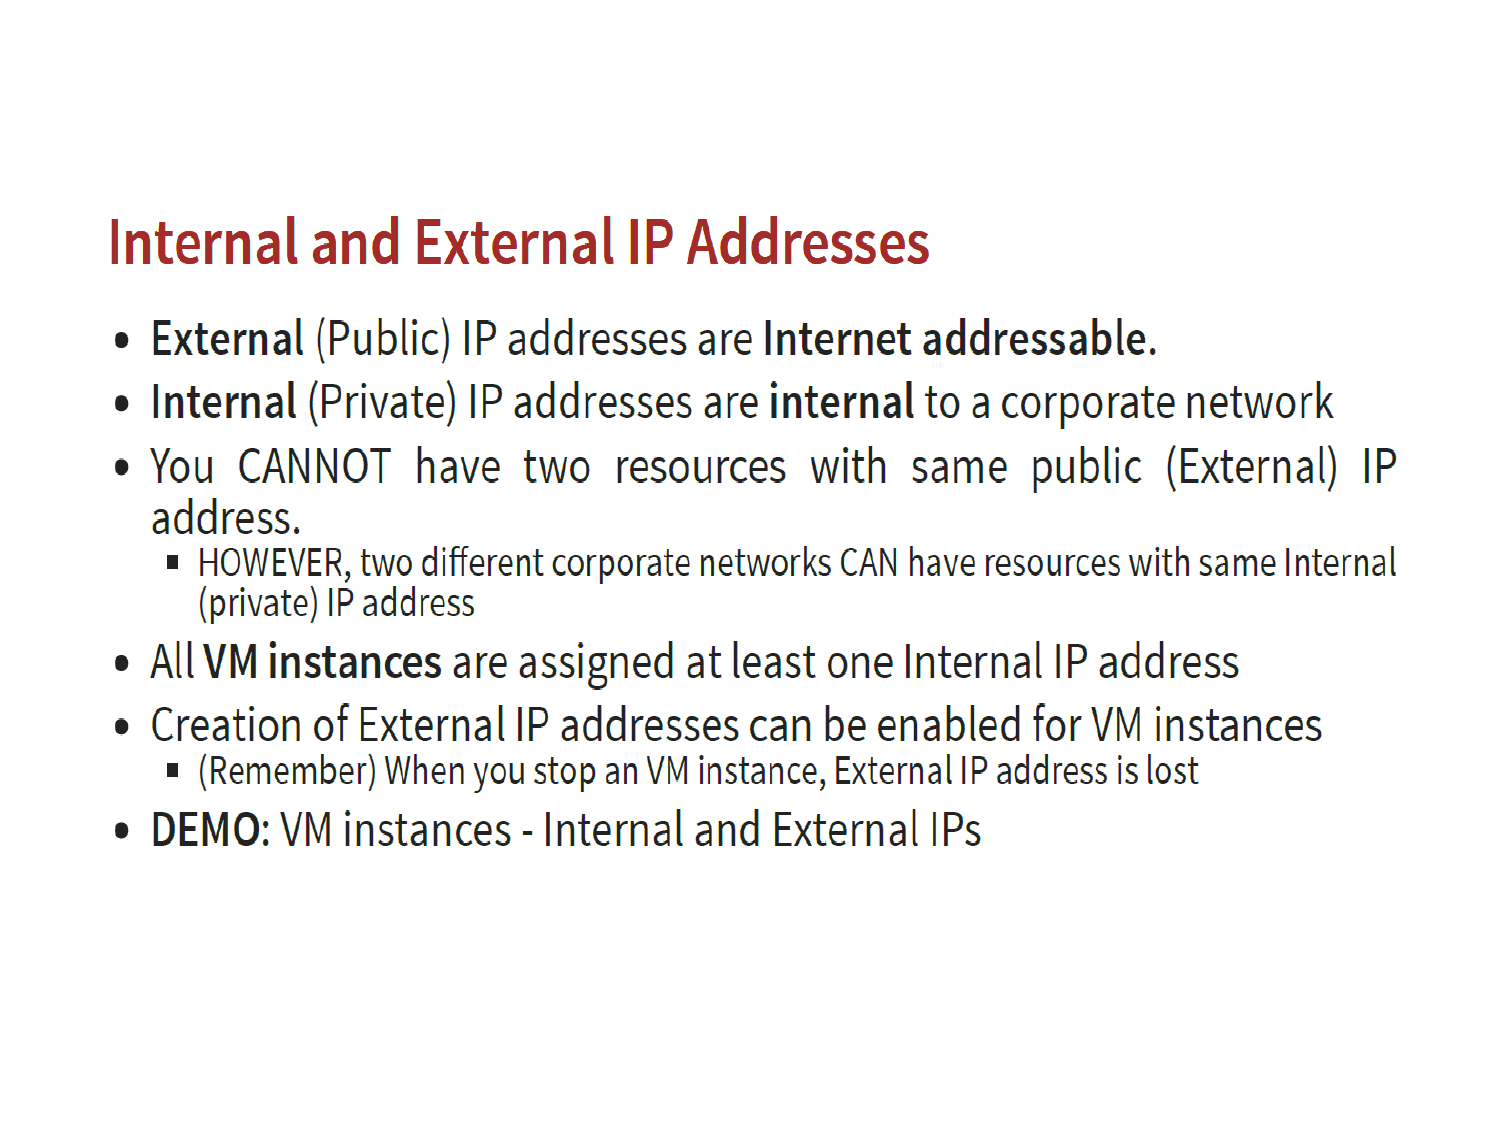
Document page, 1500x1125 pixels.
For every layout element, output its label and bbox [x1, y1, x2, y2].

list [74, 199, 1426, 942]
